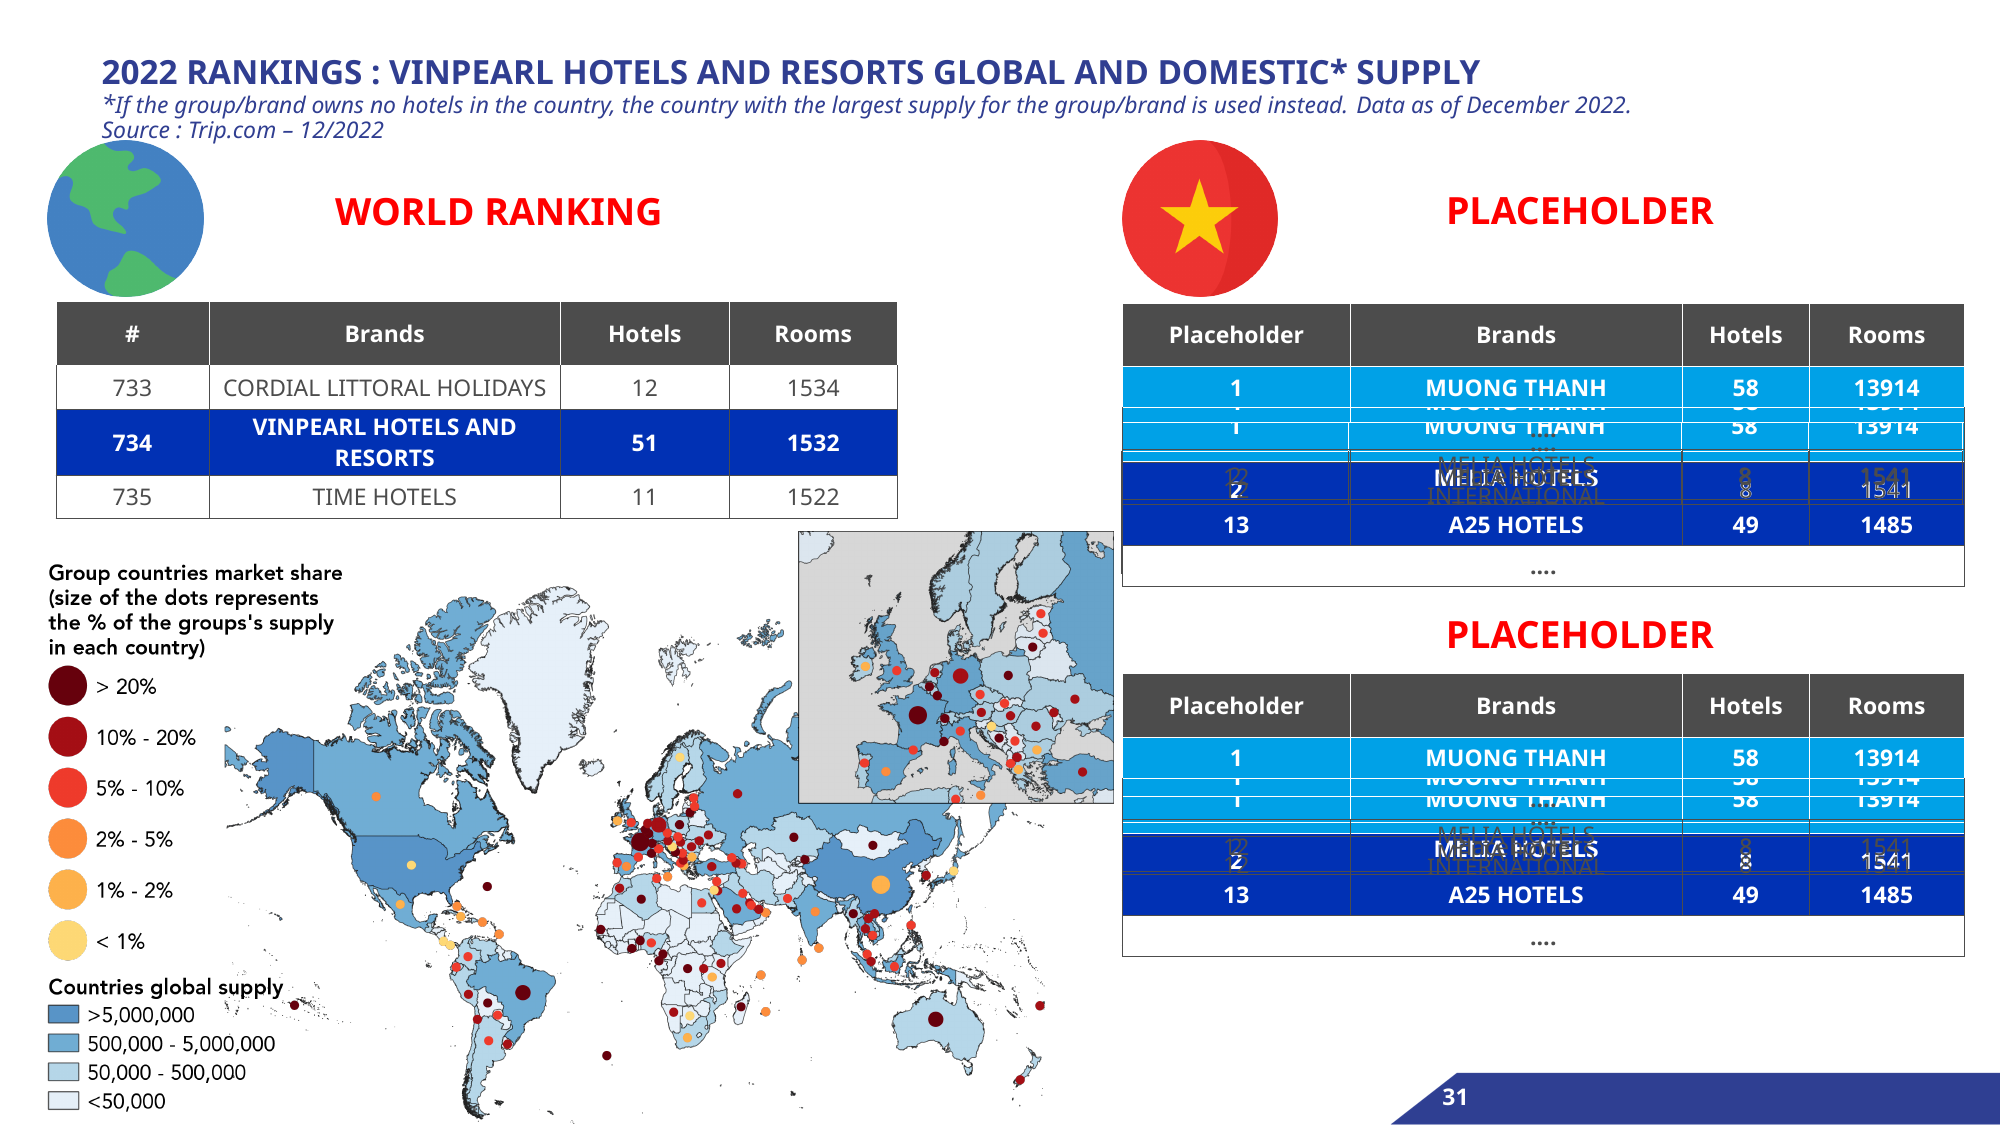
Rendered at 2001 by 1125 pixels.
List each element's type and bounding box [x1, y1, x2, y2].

table_cell [1351, 738, 1682, 778]
table_cell [1683, 450, 1809, 504]
table_cell [1810, 820, 1964, 874]
table_cell [1683, 738, 1809, 778]
table_header [1810, 674, 1964, 737]
table_header [1123, 304, 1350, 366]
table_header [1810, 304, 1964, 366]
table_cell [812, 366, 897, 409]
picture [0, 305, 2000, 1125]
table_cell [1123, 408, 1964, 449]
table_cell [1683, 367, 1809, 407]
text_box [1201, 603, 1959, 664]
table_cell [1810, 738, 1964, 778]
table_header [1351, 304, 1682, 366]
table_cell [1351, 450, 1682, 504]
table_cell [1810, 875, 1964, 915]
title [86, 67, 1788, 133]
table_cell [1683, 820, 1809, 874]
table_cell [1123, 367, 1350, 407]
table_cell [812, 410, 897, 475]
table_cell [1810, 367, 1964, 407]
table_cell [1123, 546, 1964, 586]
table_header [57, 302, 209, 363]
table_header [1123, 674, 1350, 737]
table_cell [1123, 820, 1350, 874]
table_cell [1351, 505, 1682, 545]
table_cell [1123, 505, 1350, 545]
table_cell [1683, 505, 1809, 545]
table_header [210, 302, 560, 363]
table_cell [1123, 450, 1350, 504]
picture [1121, 140, 1278, 297]
table_cell [812, 476, 897, 518]
text_box [1278, 180, 1959, 240]
table_header [561, 302, 729, 363]
table_cell [1351, 367, 1682, 407]
table_header [1351, 674, 1682, 737]
table_cell [1683, 875, 1809, 915]
text_box [204, 180, 878, 240]
table_header [1683, 674, 1809, 737]
table_cell [1351, 820, 1682, 874]
table_header [1683, 304, 1809, 366]
table_header [730, 302, 897, 365]
table_cell [1123, 779, 1964, 819]
text_box [1411, 1074, 1500, 1122]
picture [47, 140, 204, 297]
table_cell [1123, 875, 1350, 915]
table_cell [1123, 916, 1964, 956]
table_cell [1810, 450, 1964, 504]
table_cell [1123, 738, 1350, 778]
table_cell [1351, 875, 1682, 915]
table_cell [1810, 505, 1964, 545]
